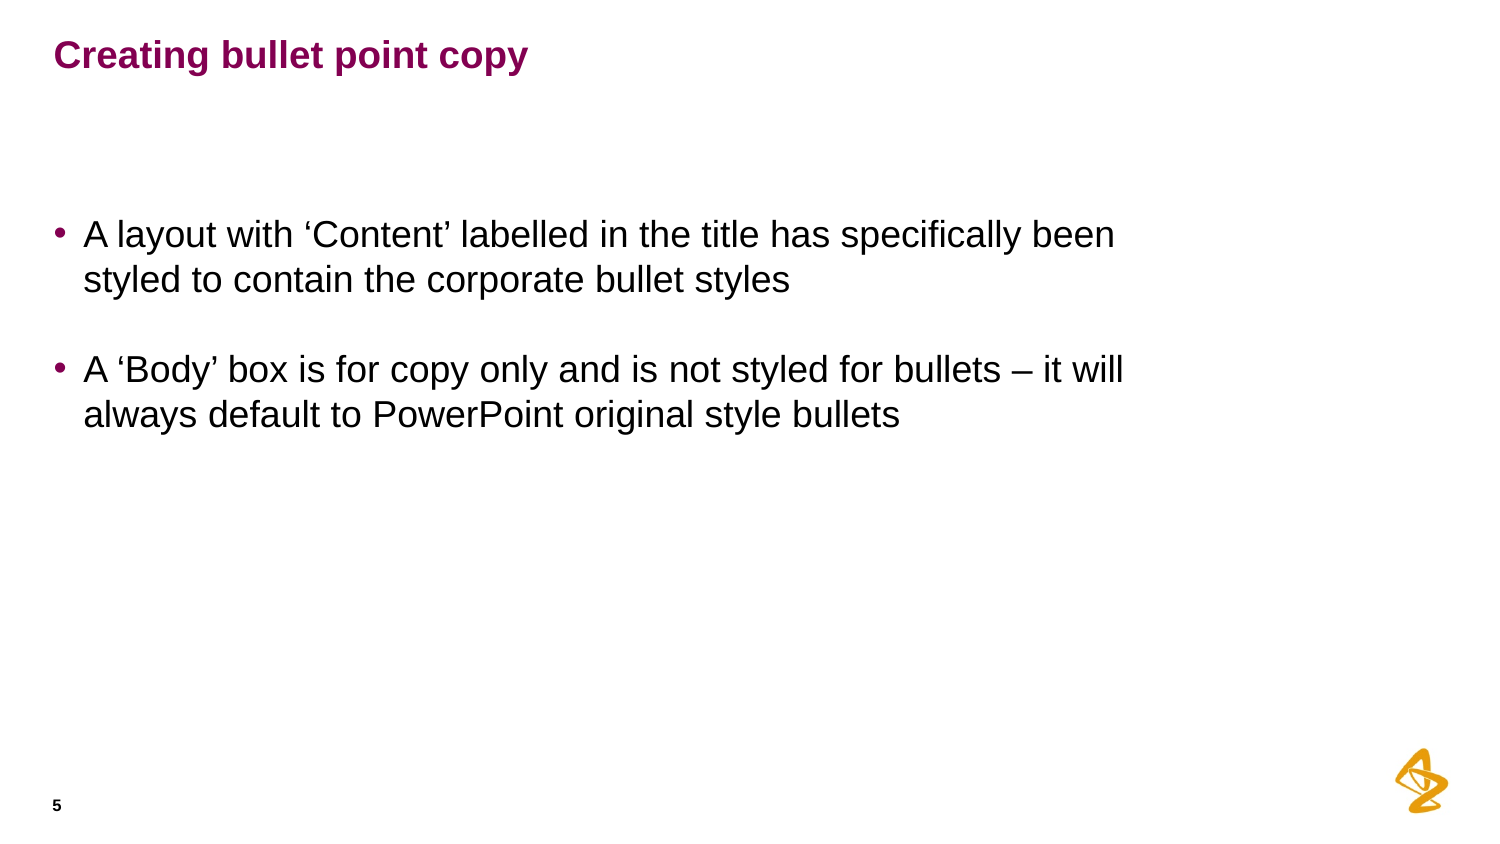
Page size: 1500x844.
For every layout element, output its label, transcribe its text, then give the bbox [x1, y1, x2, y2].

picture [1384, 737, 1459, 824]
title Creating bullet point copy [38, 33, 1477, 85]
list A layout with ‘Content’ labelled in the title has specifically been styled to contain the corporate bullet styles A ‘Body’ box is for copy only and is not styled for bullets – it will always default to PowerPoint original style bullets [38, 202, 1197, 468]
slide_number 5 [52, 795, 118, 822]
